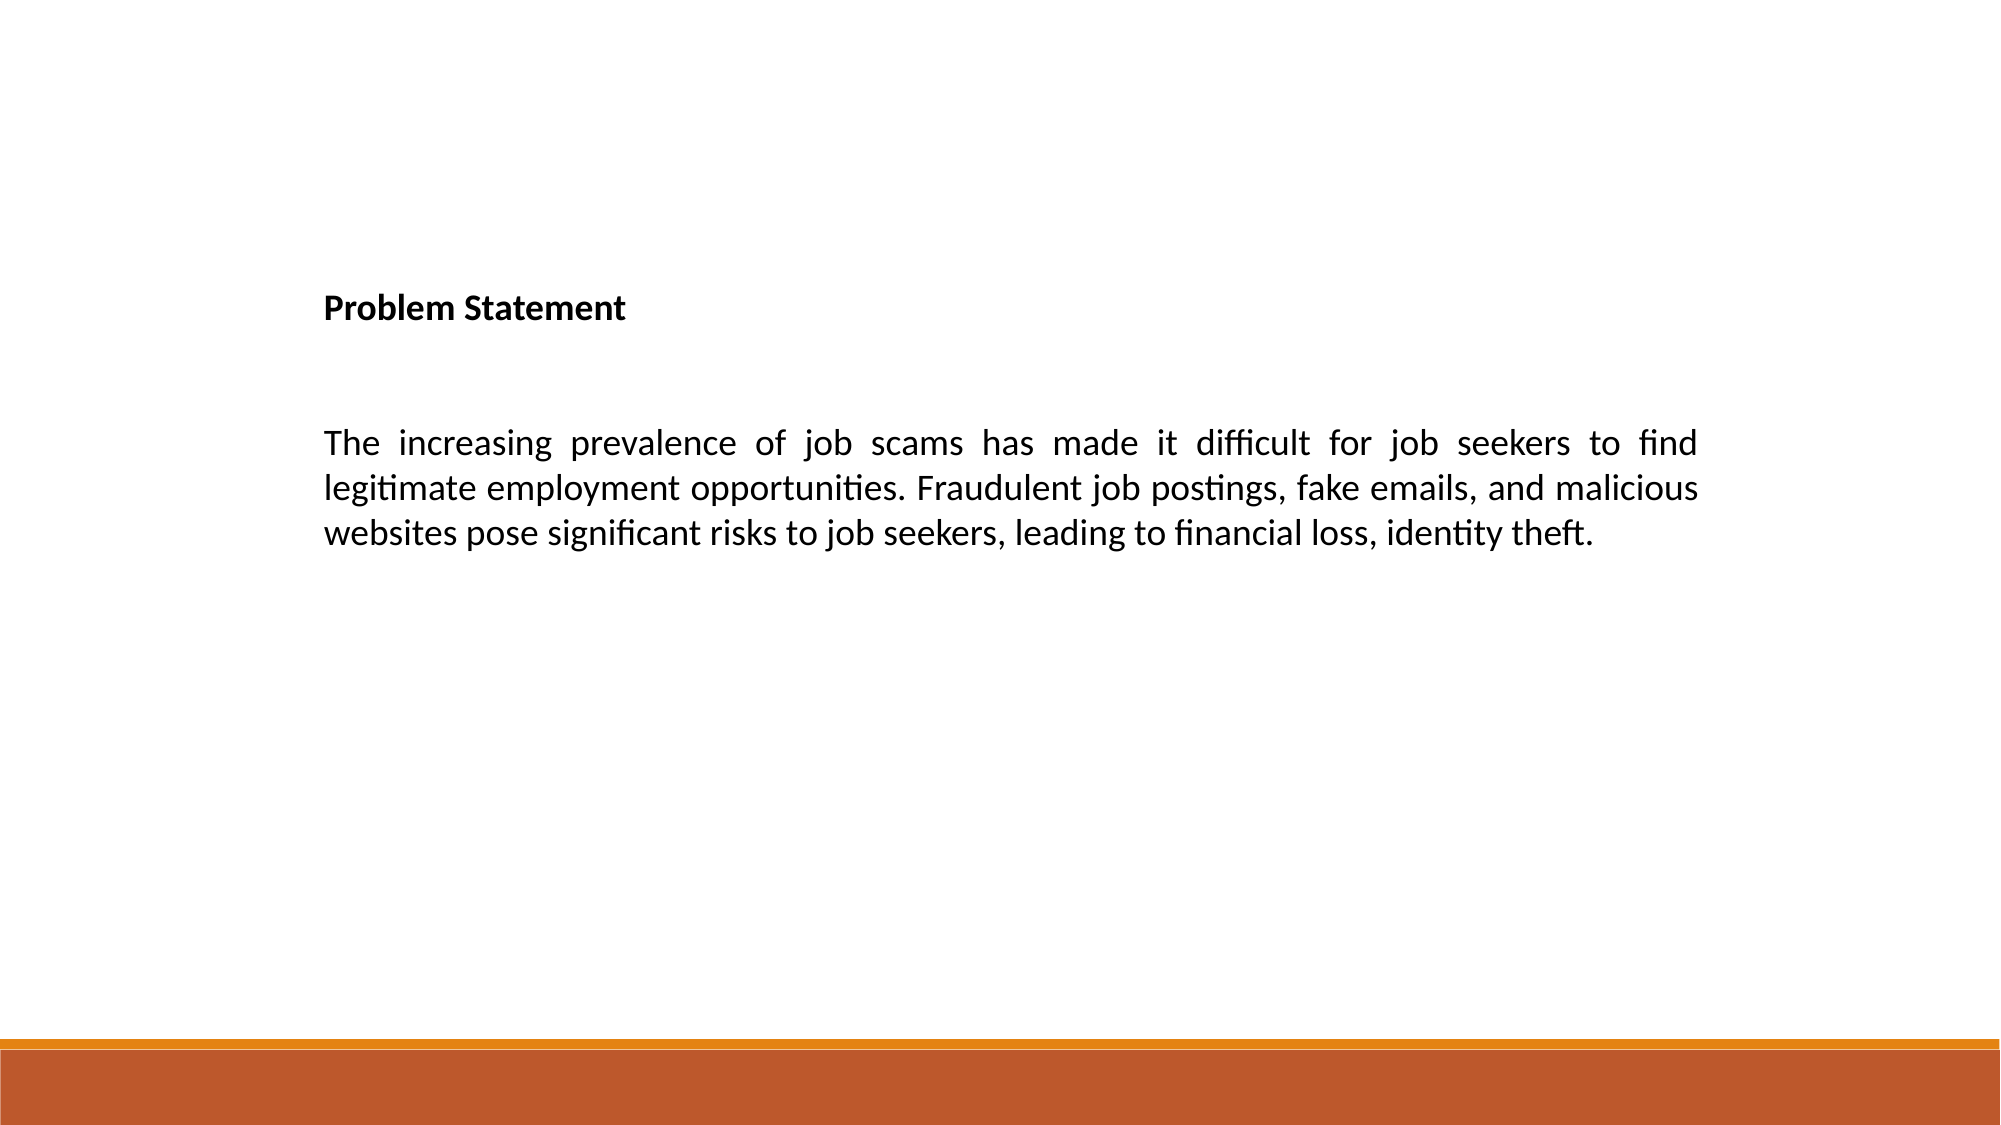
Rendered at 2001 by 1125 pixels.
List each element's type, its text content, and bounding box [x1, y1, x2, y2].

text_box Problem Statement The increasing prevalence of job scams has made it difficult for job seekers to find legitimate employment opportunities. Fraudulent job postings, fake emails, and malicious websites pose significant risks to job seekers, leading to financial loss, identity theft. [309, 275, 1715, 560]
